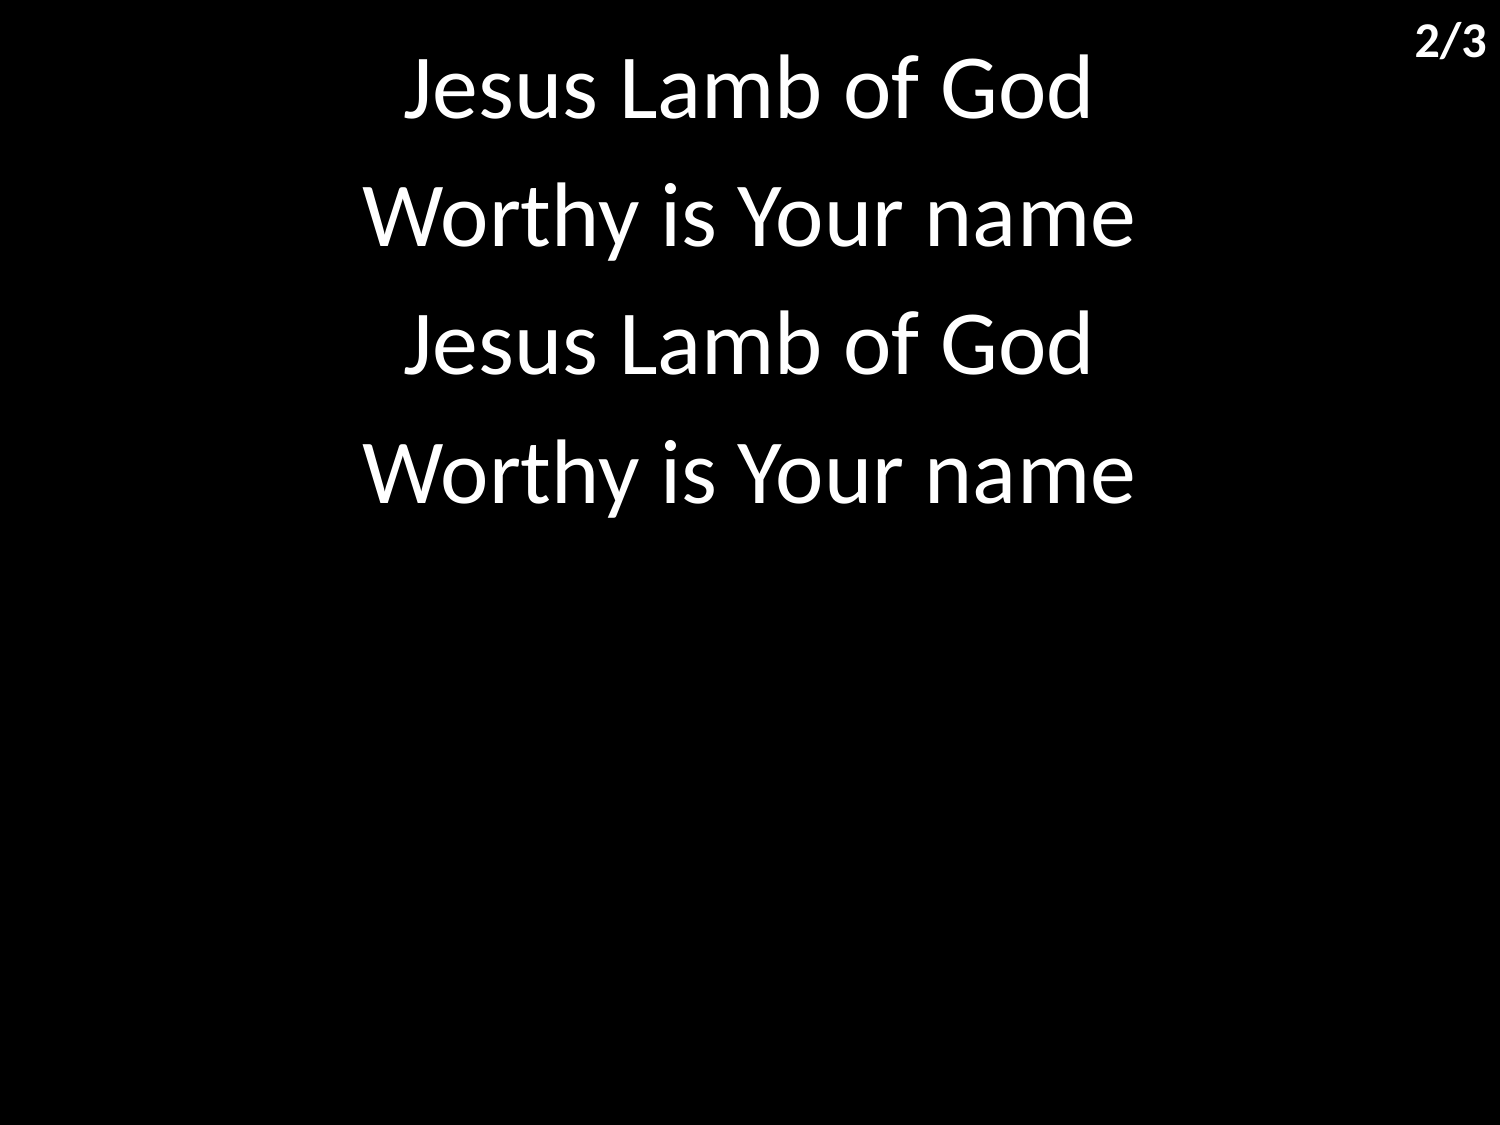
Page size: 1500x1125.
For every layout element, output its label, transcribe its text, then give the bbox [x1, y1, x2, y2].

text_box 2/3 [1399, 0, 1500, 75]
subtitle Jesus Lamb of God Worthy is Your name Jesus Lamb of God Worthy is Your name [29, 19, 1471, 1094]
